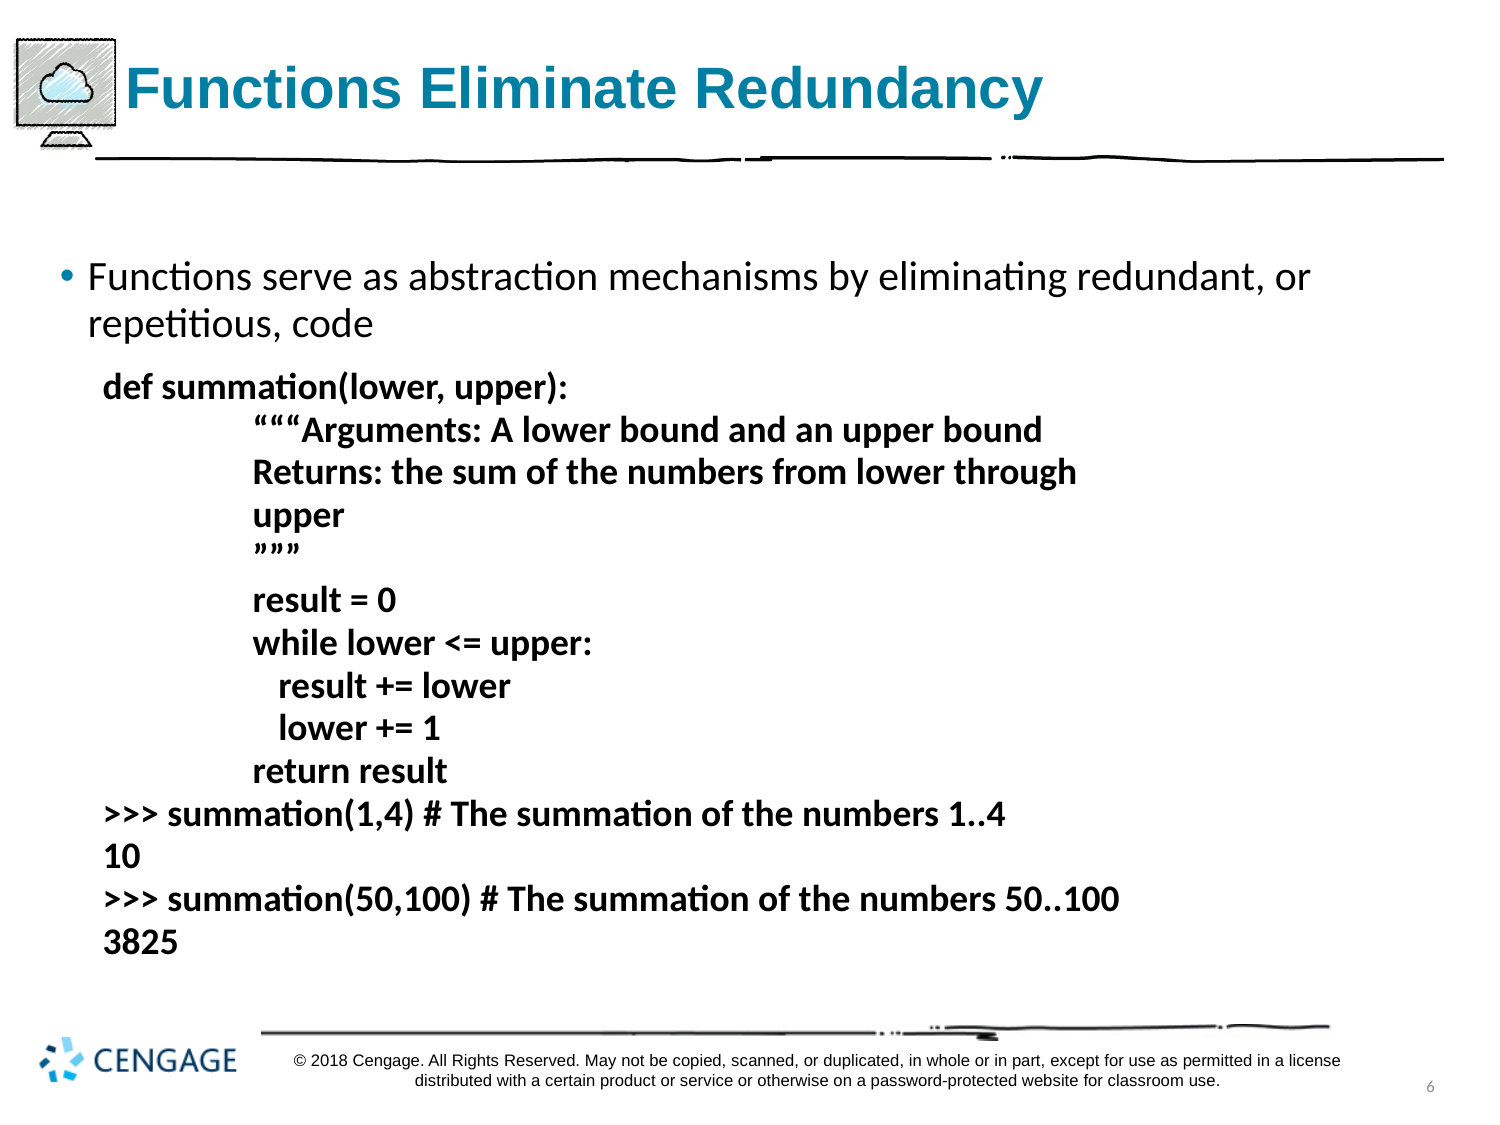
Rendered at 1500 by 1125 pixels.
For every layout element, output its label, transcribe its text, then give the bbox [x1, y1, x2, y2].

picture [95, 155, 1444, 163]
footer © 2018 Cengage. All Rights Reserved. May not be copied, scanned, or duplicated, in whole or in part, except for use as permitted in a license distributed with a certain product or service or otherwise on a password-protected website for classroom use. [262, 1049, 1375, 1090]
list def summation(lower, upper): “““Arguments: A lower bound and an upper bound Returns: the sum of the numbers from lower through upper ””” result = 0 while lower <= upper: result += lower lower += 1 return result >>> summation(1,4) # The summation of the numbers 1..4 10 >>> summation(50,100) # The summation of the numbers 50..100 3825 [65, 365, 1446, 970]
picture [261, 1024, 1331, 1041]
title Functions Eliminate Redundancy [125, 66, 1442, 116]
picture [13, 36, 117, 151]
list Functions serve as abstraction mechanisms by eliminating redundant, or repetitious, code [59, 252, 1441, 349]
picture [19, 1023, 249, 1095]
